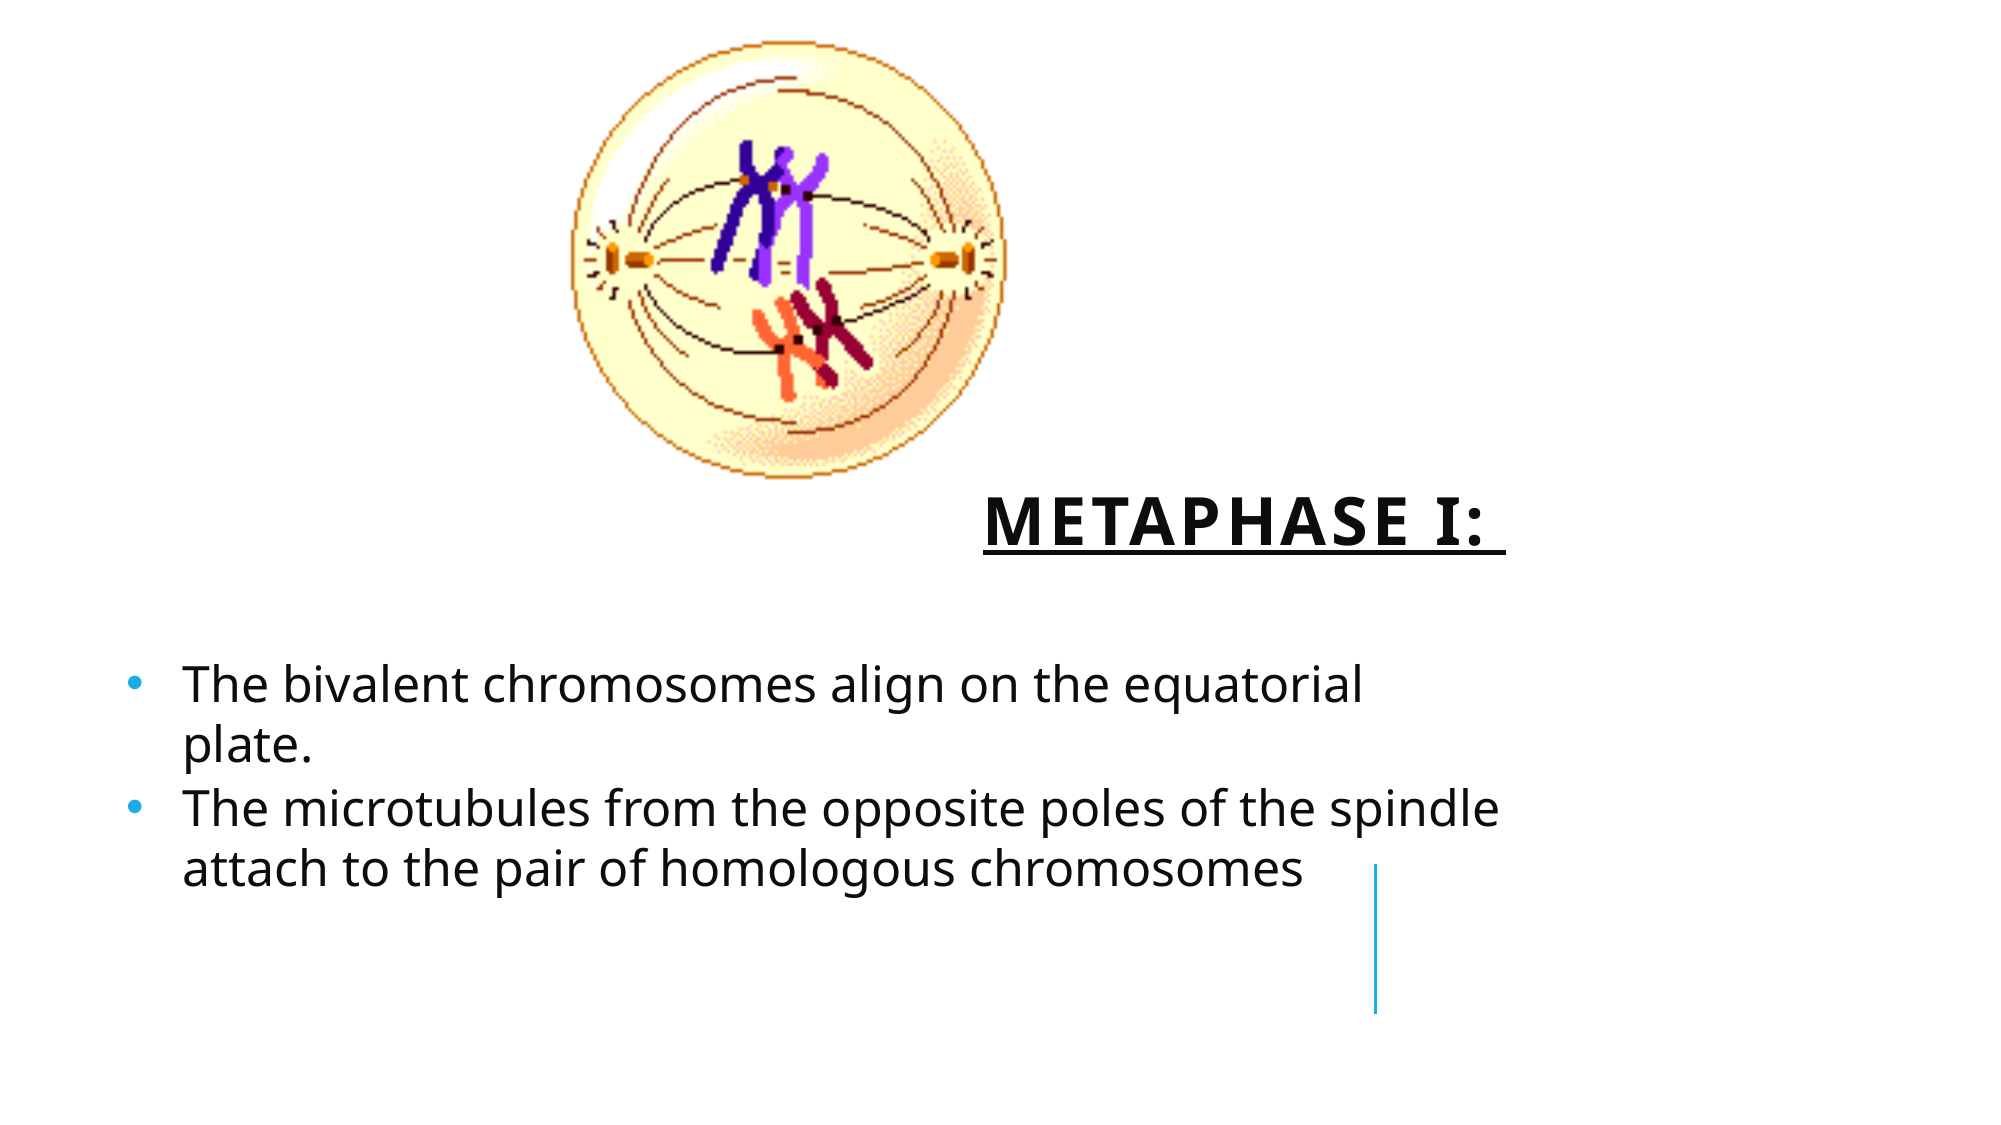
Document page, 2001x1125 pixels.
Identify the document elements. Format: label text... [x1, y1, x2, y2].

picture [294, 36, 1285, 480]
list The bivalent chromosomes align on the equatorial plate. The microtubules from the opposite poles of the spindle attach to the pair of homologous chromosomes [111, 572, 1522, 992]
title Metaphase I: [111, 479, 1522, 572]
